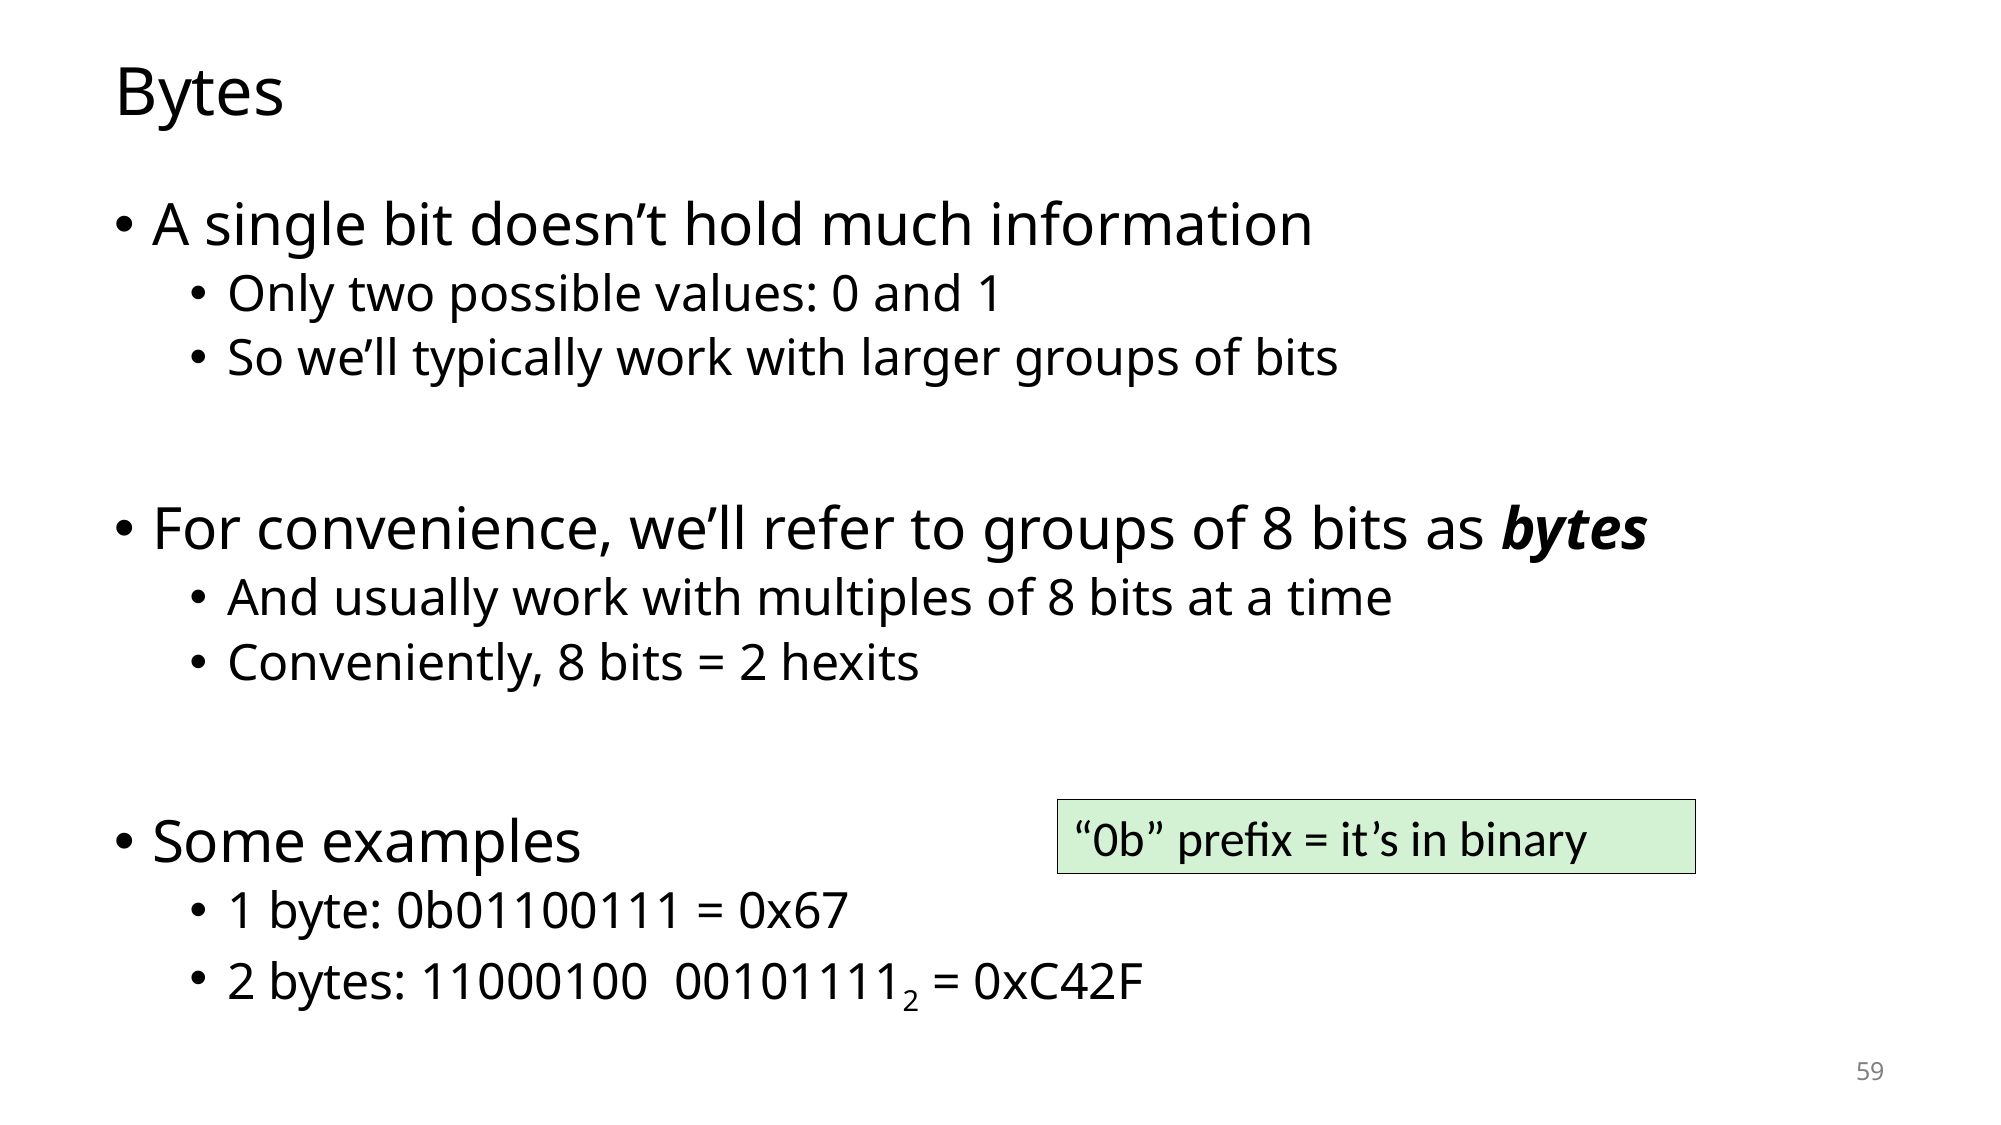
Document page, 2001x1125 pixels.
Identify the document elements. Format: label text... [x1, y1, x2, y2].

slide_number 59 [1749, 1042, 1900, 1103]
title Bytes [99, 37, 1900, 150]
list A single bit doesn’t hold much information Only two possible values: 0 and 1 So we’ll typically work with larger groups of bits For convenience, we’ll refer to groups of 8 bits as bytes And usually work with multiples of 8 bits at a time Conveniently, 8 bits = 2 hexits Some examples 1 byte: 0b01100111 = 0x67 2 bytes: 11000100 001011112 = 0xC42F [99, 187, 1900, 1013]
text_box “0b” prefix = it’s in binary [1057, 799, 1696, 874]
